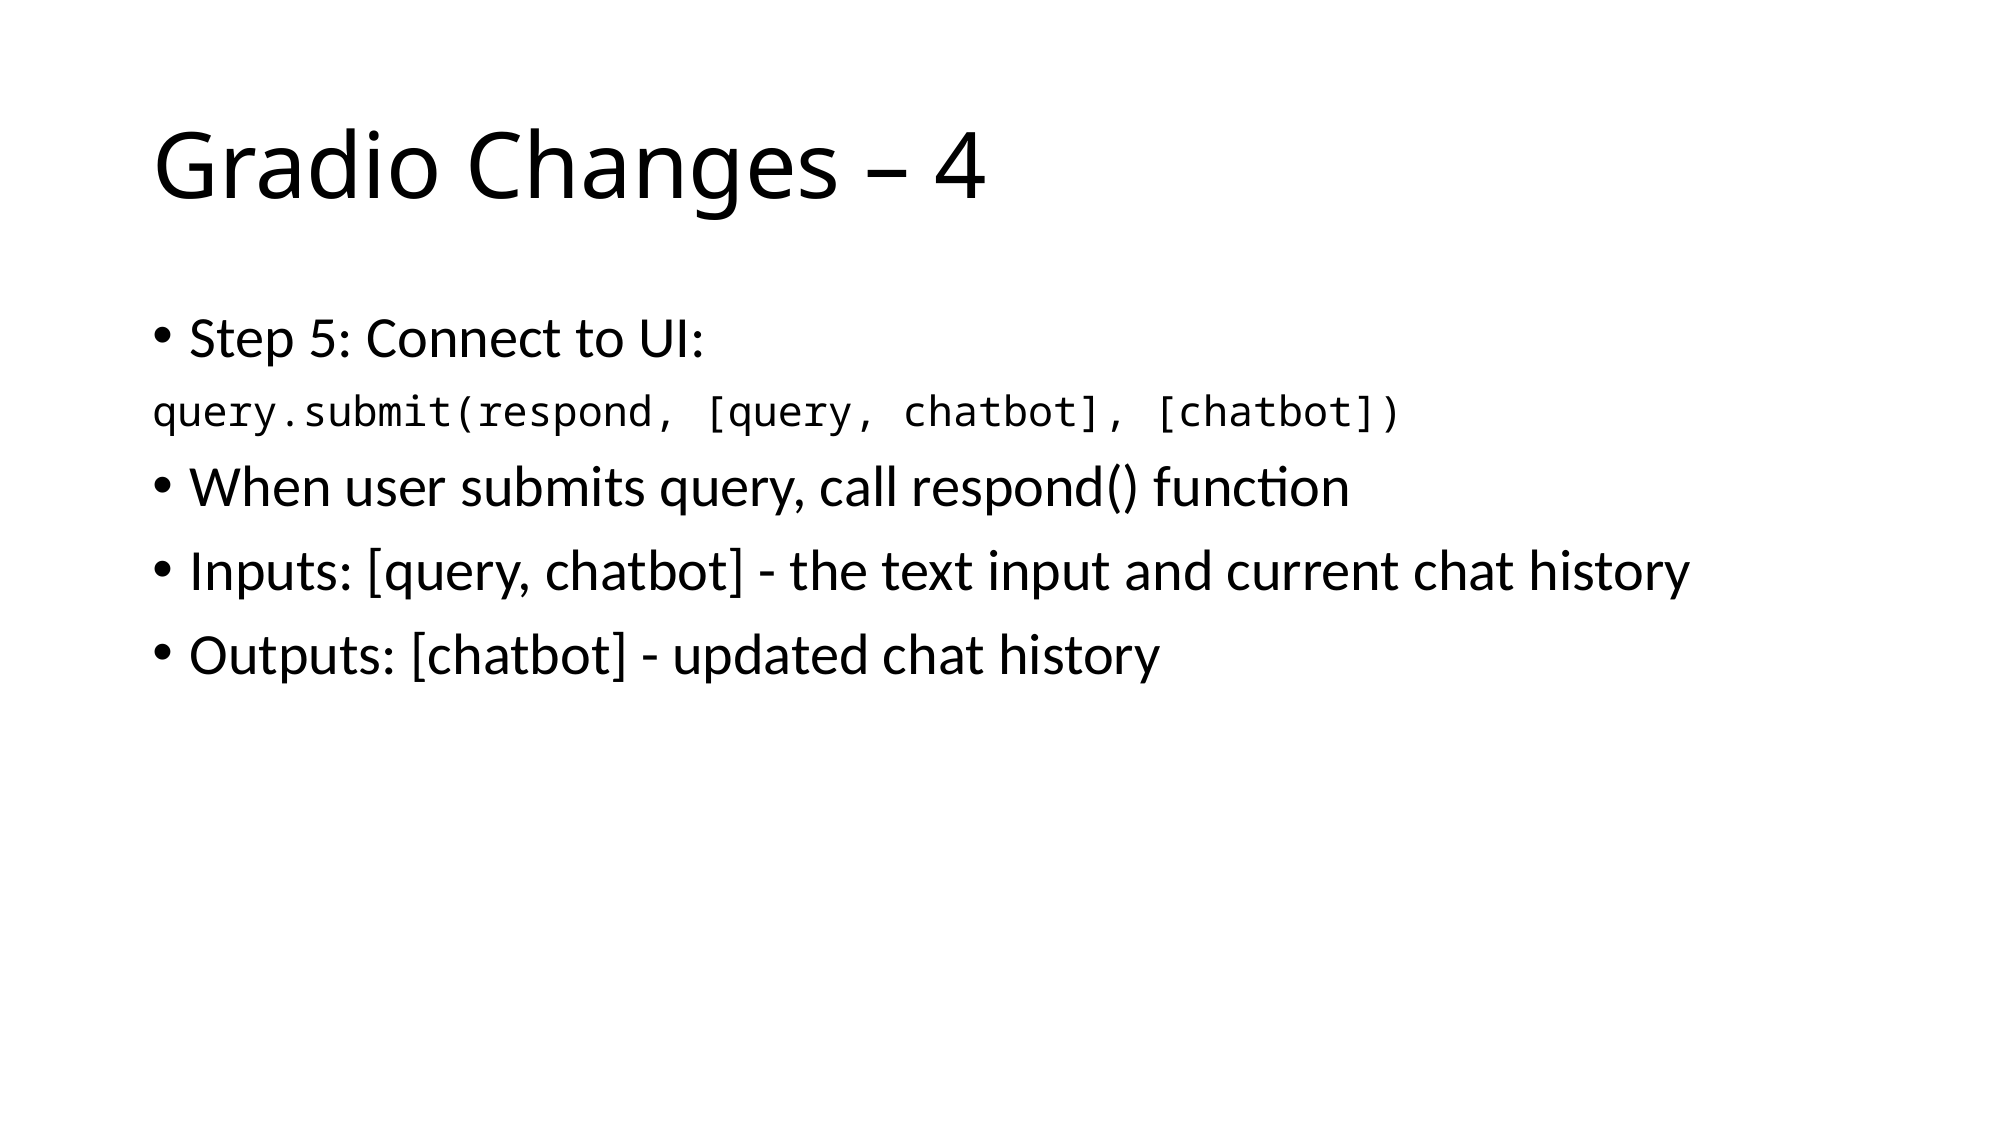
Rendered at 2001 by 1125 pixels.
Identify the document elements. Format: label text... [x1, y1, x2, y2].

list Step 5: Connect to UI: query.submit(respond, [query, chatbot], [chatbot]) When user submits query, call respond() function Inputs: [query, chatbot] - the text input and current chat history Outputs: [chatbot] - updated chat history [137, 299, 1863, 1014]
title Gradio Changes – 4 [137, 59, 1863, 278]
